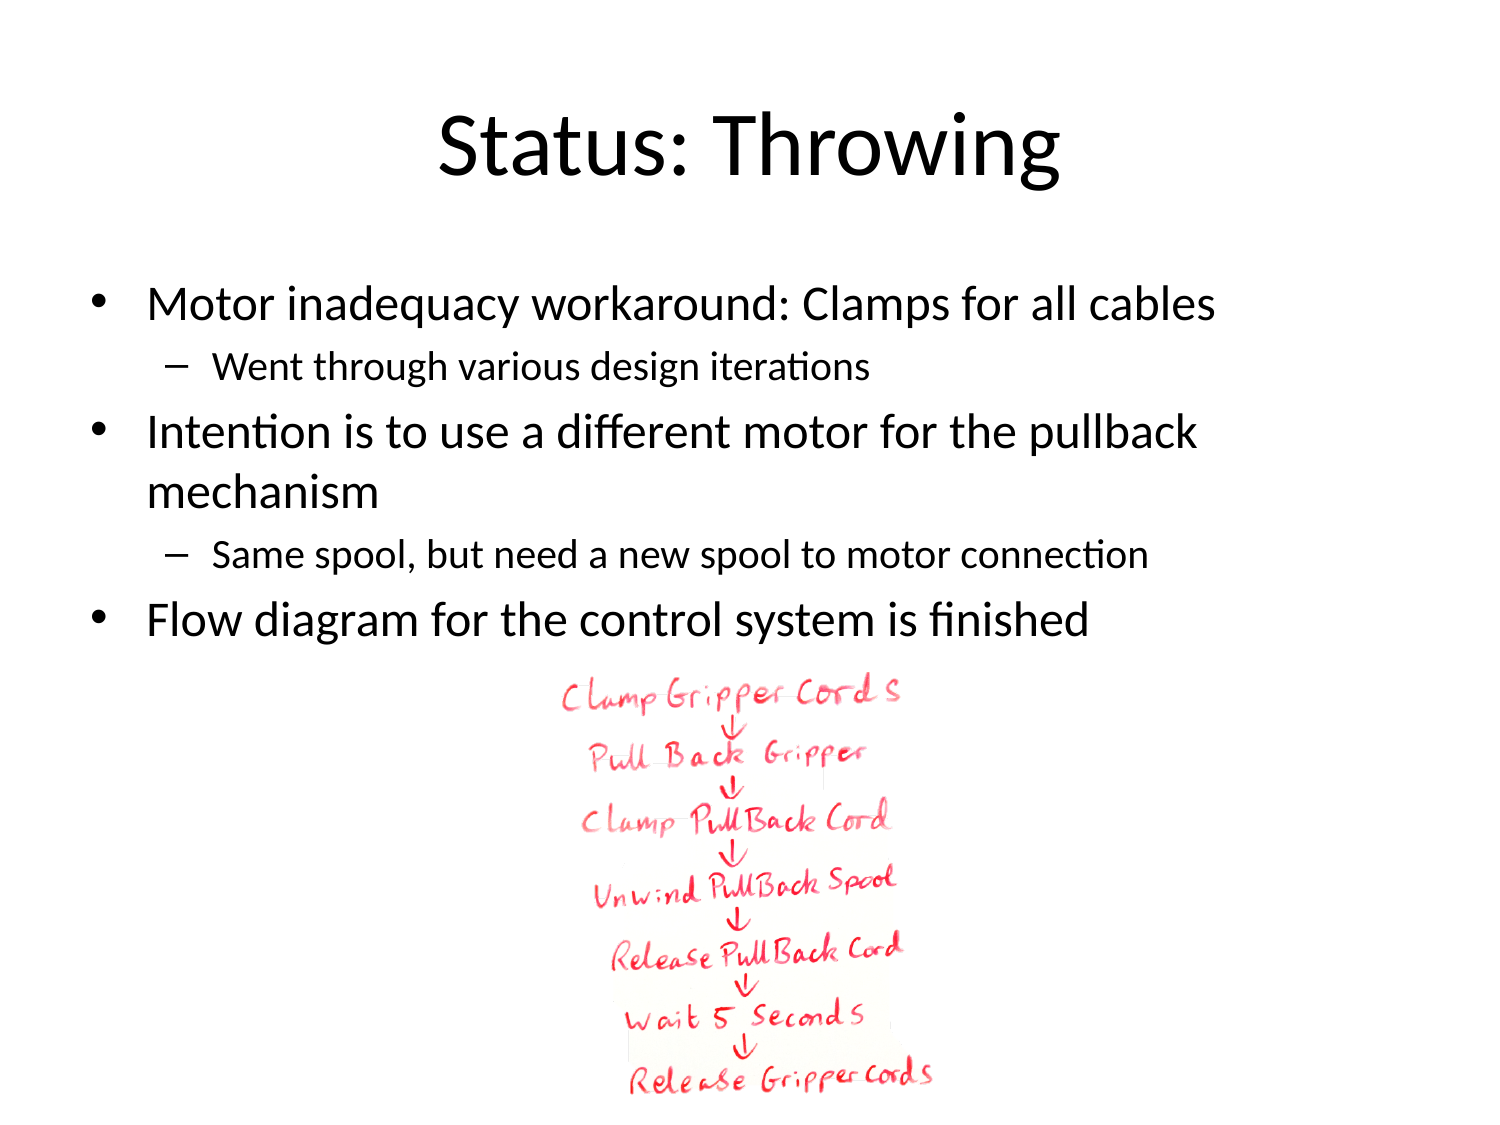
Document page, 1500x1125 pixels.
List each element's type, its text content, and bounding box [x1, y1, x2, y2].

list Motor inadequacy workaround: Clamps for all cables Went through various design iterations Intention is to use a different motor for the pullback mechanism Same spool, but need a new spool to motor connection Flow diagram for the control system is finished [75, 262, 1425, 1005]
title Status: Throwing [75, 45, 1425, 233]
picture [548, 668, 941, 1104]
